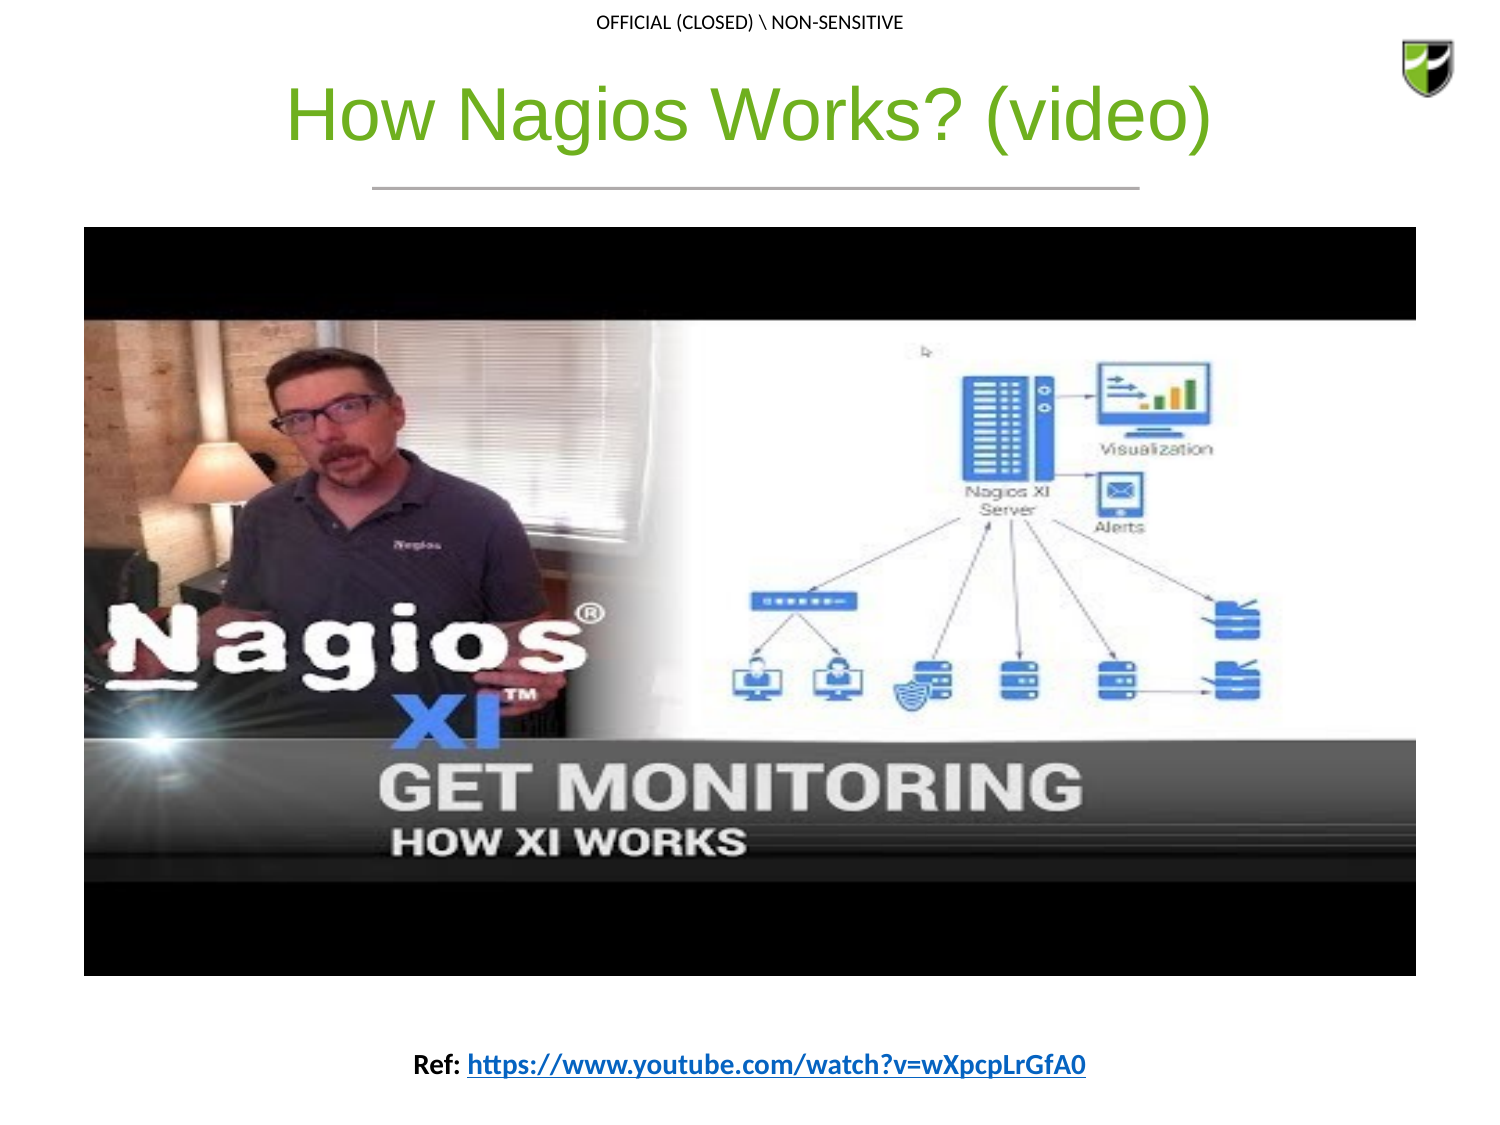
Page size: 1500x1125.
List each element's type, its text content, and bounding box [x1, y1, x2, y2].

title How Nagios Works? (video) [103, 63, 1397, 168]
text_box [83, 226, 1417, 977]
picture [1388, 27, 1472, 113]
text_box Ref: https://www.youtube.com/watch?v=wXpcpLrGfA0 [398, 1035, 1102, 1088]
